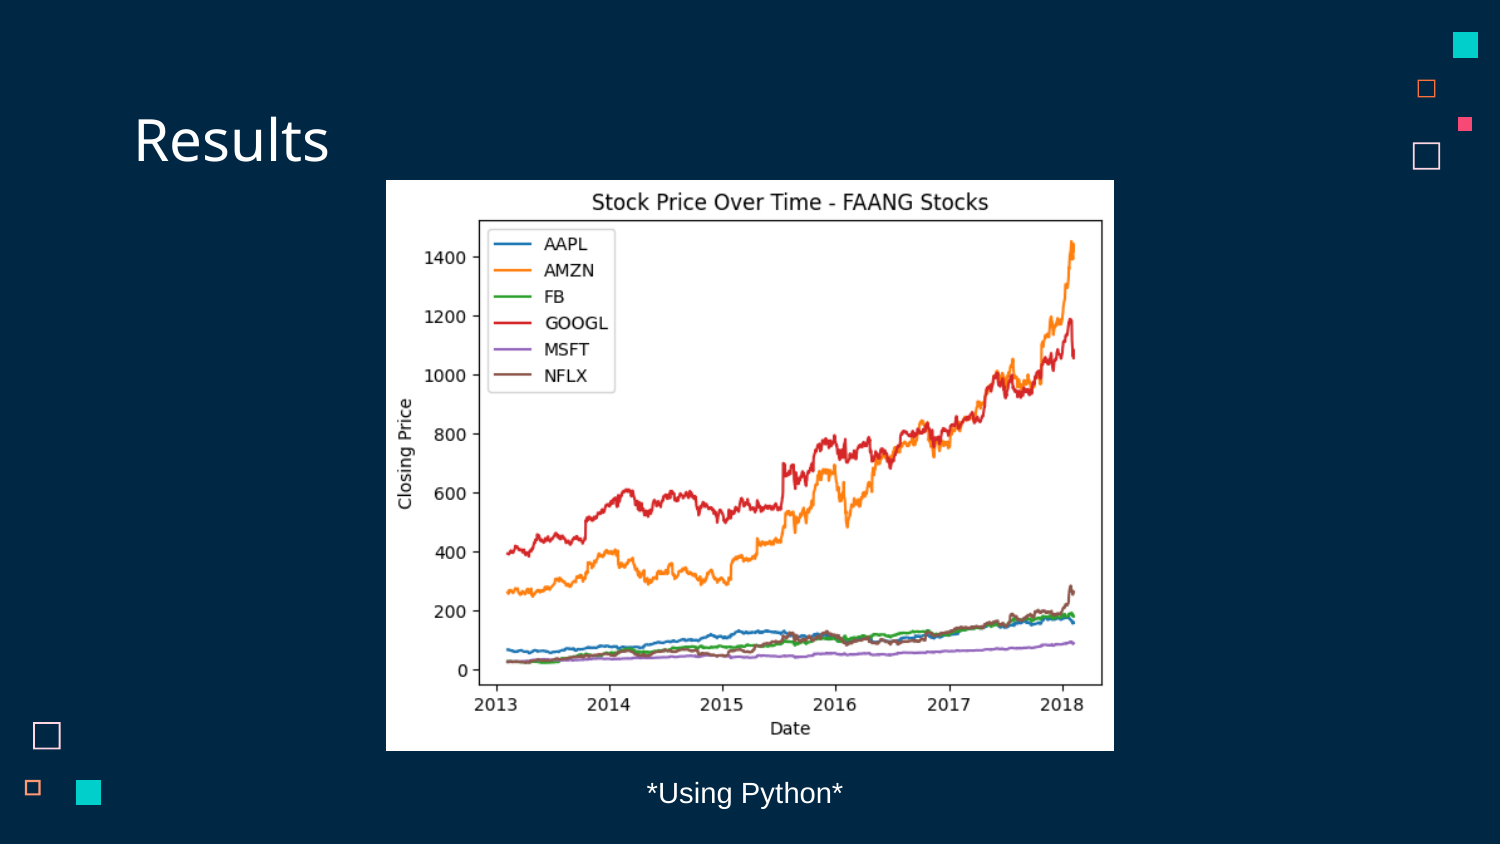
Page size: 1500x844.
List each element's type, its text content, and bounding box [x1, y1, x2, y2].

text_box *Using Python* [631, 767, 1382, 817]
title Results [118, 88, 1382, 183]
picture [386, 180, 1114, 751]
